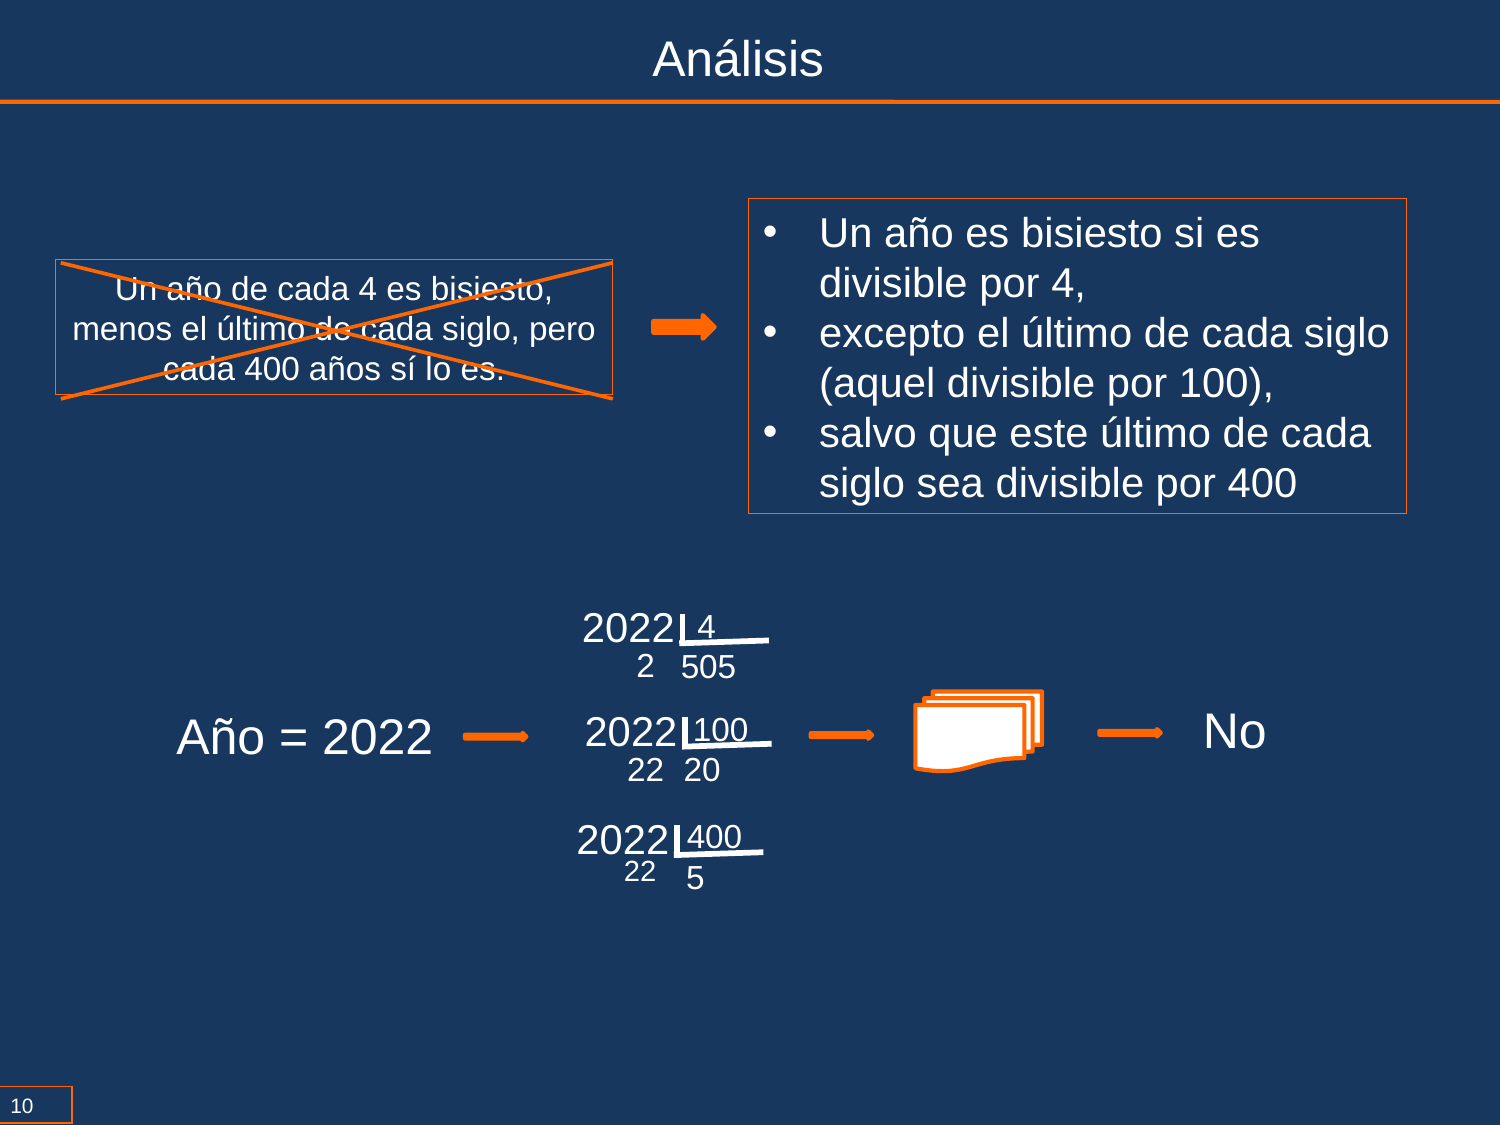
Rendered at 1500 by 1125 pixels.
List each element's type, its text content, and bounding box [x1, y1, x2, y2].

text_box 400 [672, 808, 773, 863]
text_box 20 [668, 756, 760, 796]
text_box No [1188, 691, 1330, 767]
text_box 2022 [561, 805, 704, 871]
text_box [913, 689, 1045, 774]
text_box 5 [671, 864, 762, 904]
text_box 2022 [569, 696, 712, 762]
text_box 505 [666, 652, 757, 693]
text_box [681, 743, 772, 747]
text_box [1097, 727, 1163, 739]
text_box Un año de cada 4 es bisiesto, menos el último de cada siglo, pero cada 400 años sí lo es. [55, 259, 613, 265]
text_box 22 [610, 740, 681, 795]
text_box 2 [610, 636, 682, 692]
text_box [808, 729, 875, 741]
text_box 100 [678, 700, 788, 756]
text_box Análisis [253, 19, 1223, 94]
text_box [673, 851, 764, 856]
text_box 4 [682, 597, 754, 638]
text_box Año = 2022 [161, 697, 449, 772]
text_box 22 [596, 844, 685, 895]
text_box [651, 313, 717, 341]
text_box 2022 [567, 593, 709, 659]
text_box Un año es bisiesto si es divisible por 4, excepto el último de cada siglo (aquel divisible por 100), salvo que este último de cada siglo sea divisible por 400 [748, 198, 1407, 514]
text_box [678, 640, 770, 644]
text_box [60, 262, 613, 400]
text_box [462, 730, 529, 743]
